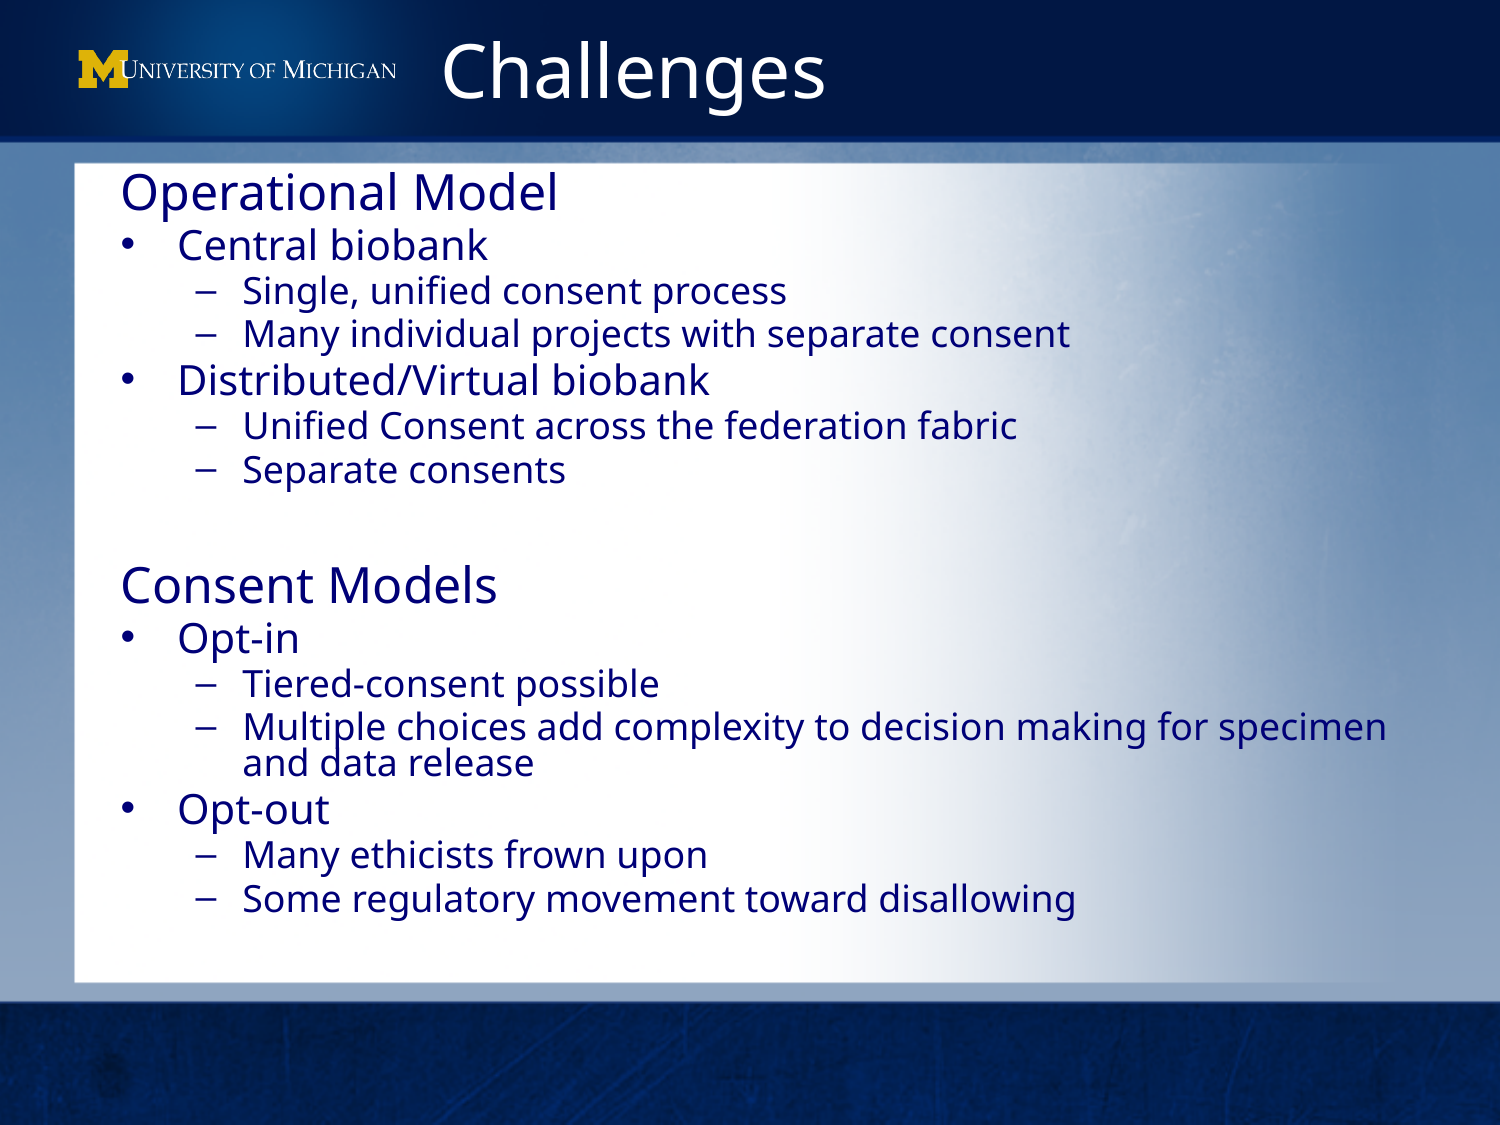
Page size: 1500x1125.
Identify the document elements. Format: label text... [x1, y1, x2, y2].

title Challenges [425, 12, 1425, 125]
picture [0, 0, 1500, 1125]
list Operational Model Central biobank Single, unified consent process Many individual projects with separate consent Distributed/Virtual biobank Unified Consent across the federation fabric Separate consents Consent Models Opt-in Tiered-consent possible Multiple choices add complexity to decision making for specimen and data release Opt-out Many ethicists frown upon Some regulatory movement toward disallowing [105, 164, 1453, 995]
